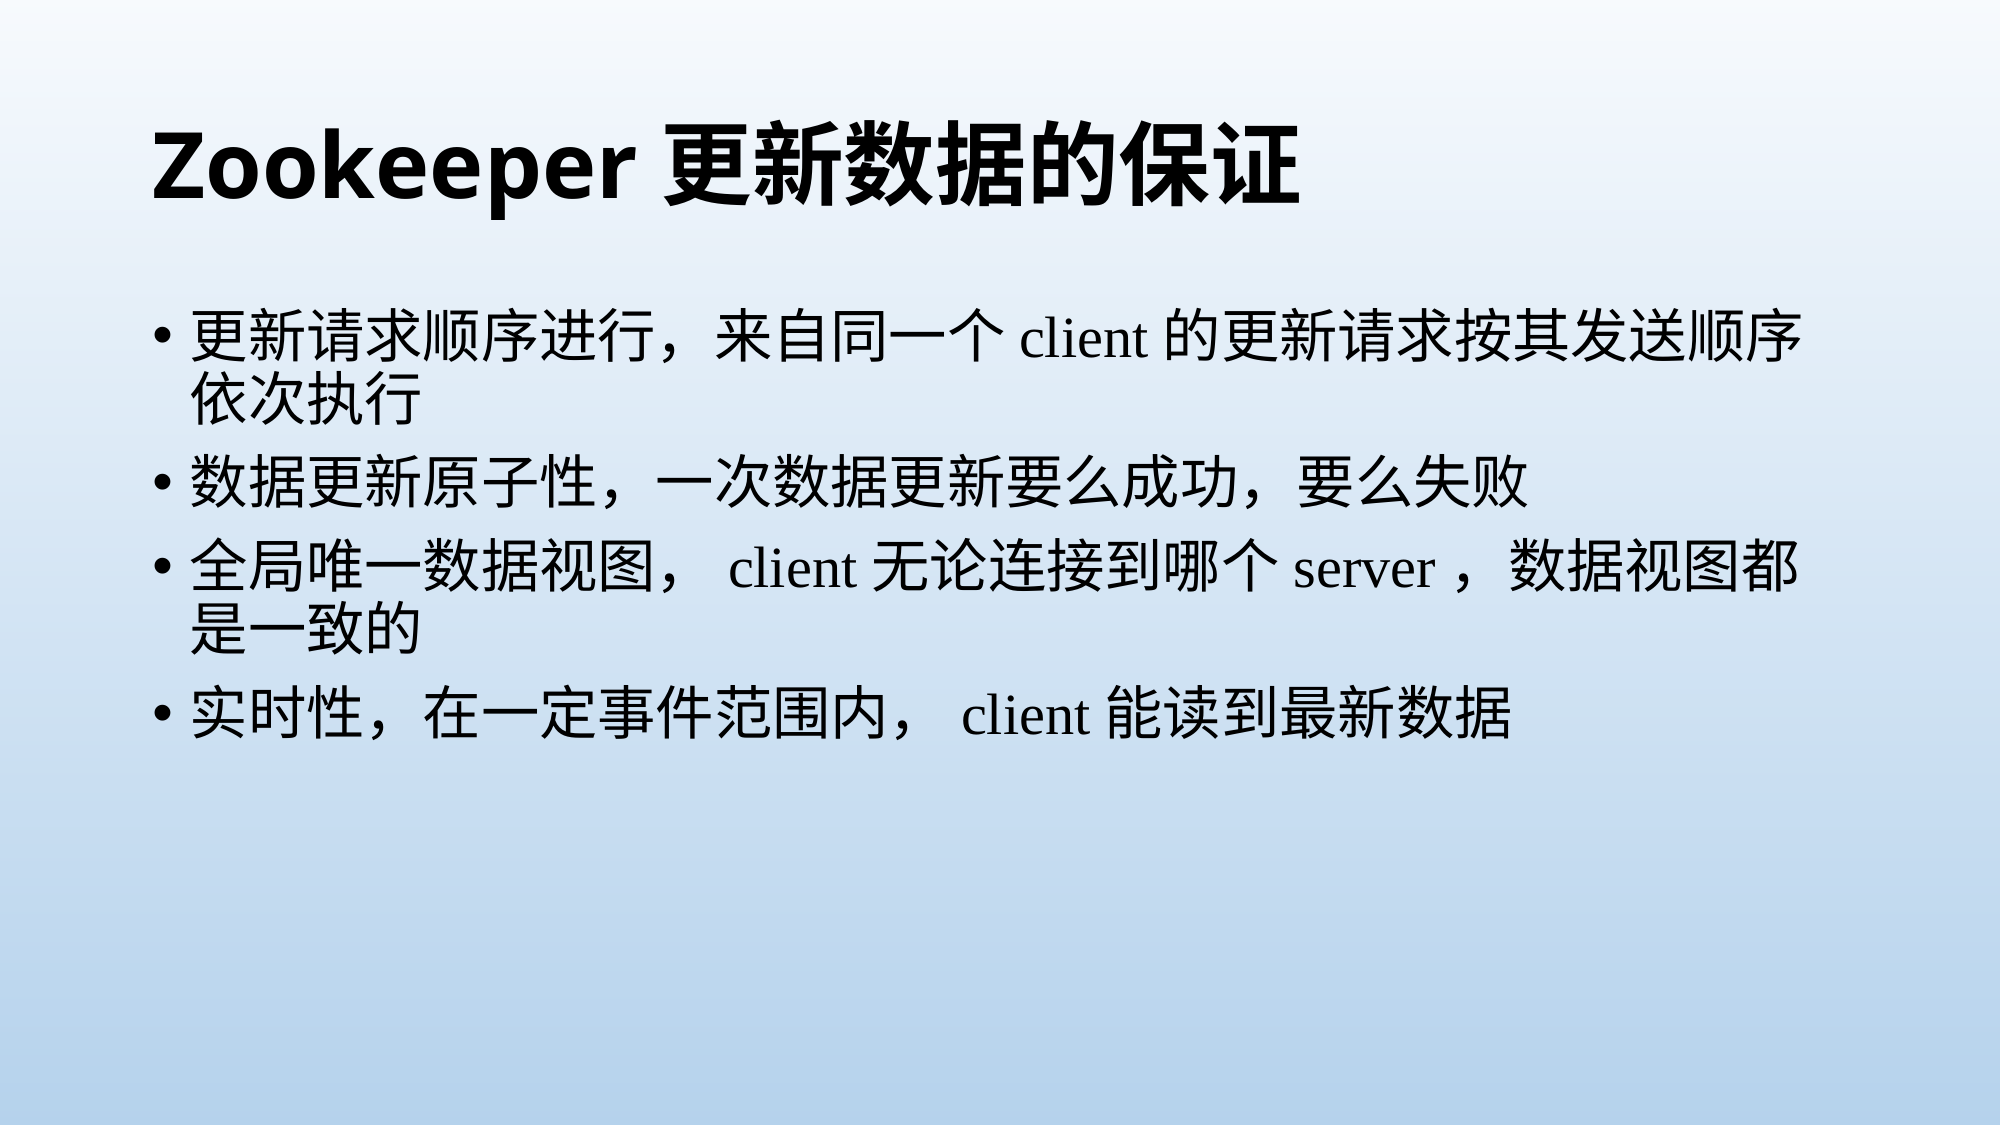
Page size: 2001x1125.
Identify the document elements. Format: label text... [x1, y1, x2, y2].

title Zookeeper更新数据的保证 [137, 59, 1863, 278]
list 更新请求顺序进行，来自同一个client的更新请求按其发送顺序依次执行 数据更新原子性，一次数据更新要么成功，要么失败 全局唯一数据视图，client无论连接到哪个server，数据视图都是一致的 实时性，在一定事件范围内，client能读到最新数据 [137, 299, 1863, 1014]
